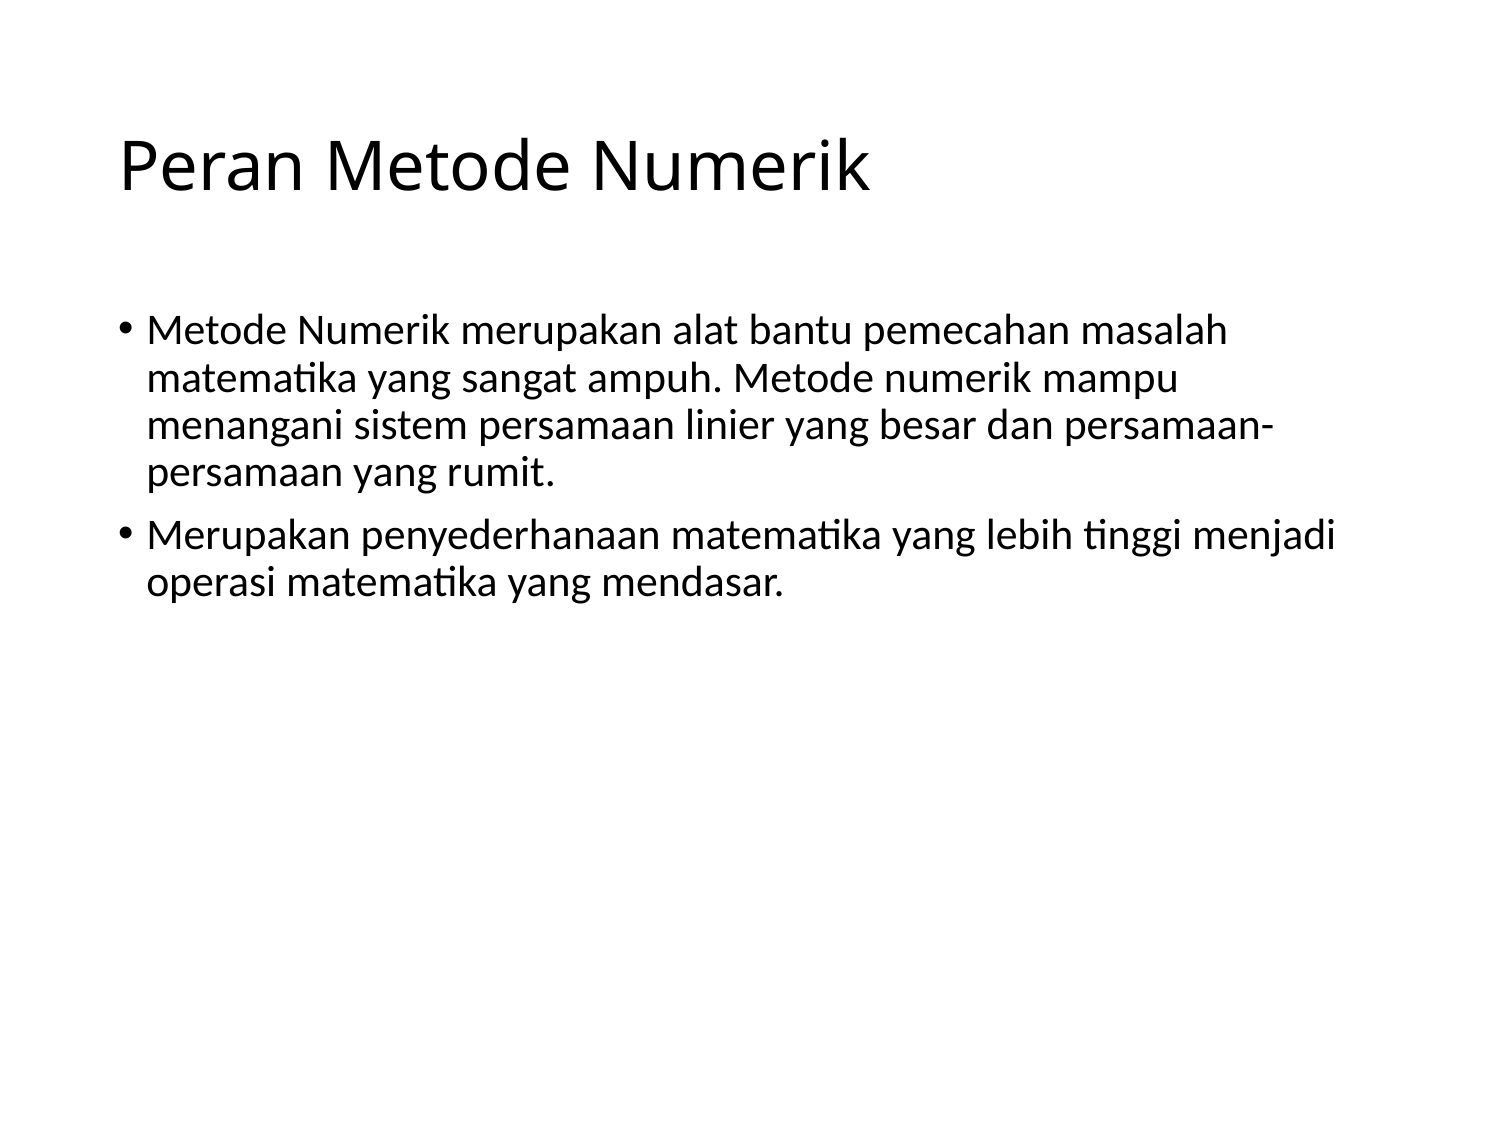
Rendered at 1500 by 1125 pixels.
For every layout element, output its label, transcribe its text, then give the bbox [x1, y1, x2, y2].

list Metode Numerik merupakan alat bantu pemecahan masalah matematika yang sangat ampuh. Metode numerik mampu menangani sistem persamaan linier yang besar dan persamaan-persamaan yang rumit. Merupakan penyederhanaan matematika yang lebih tinggi menjadi operasi matematika yang mendasar. [103, 299, 1397, 1014]
title Peran Metode Numerik [103, 59, 1397, 278]
